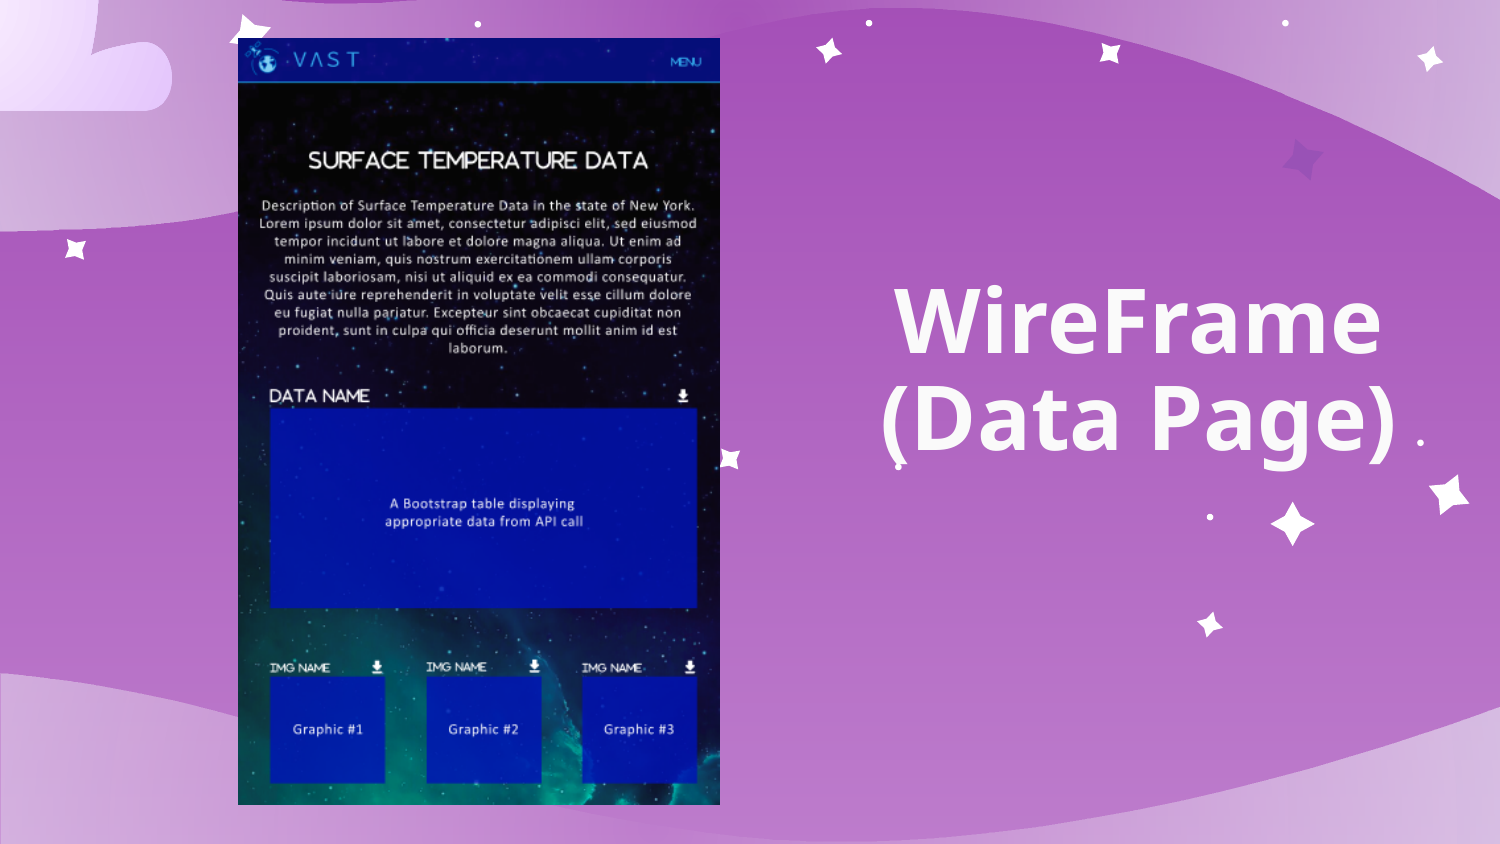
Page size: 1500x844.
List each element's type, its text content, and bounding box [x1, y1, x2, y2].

picture [616, 799, 631, 805]
title WireFrame (Data Page) [839, 262, 1439, 483]
picture [238, 38, 720, 805]
